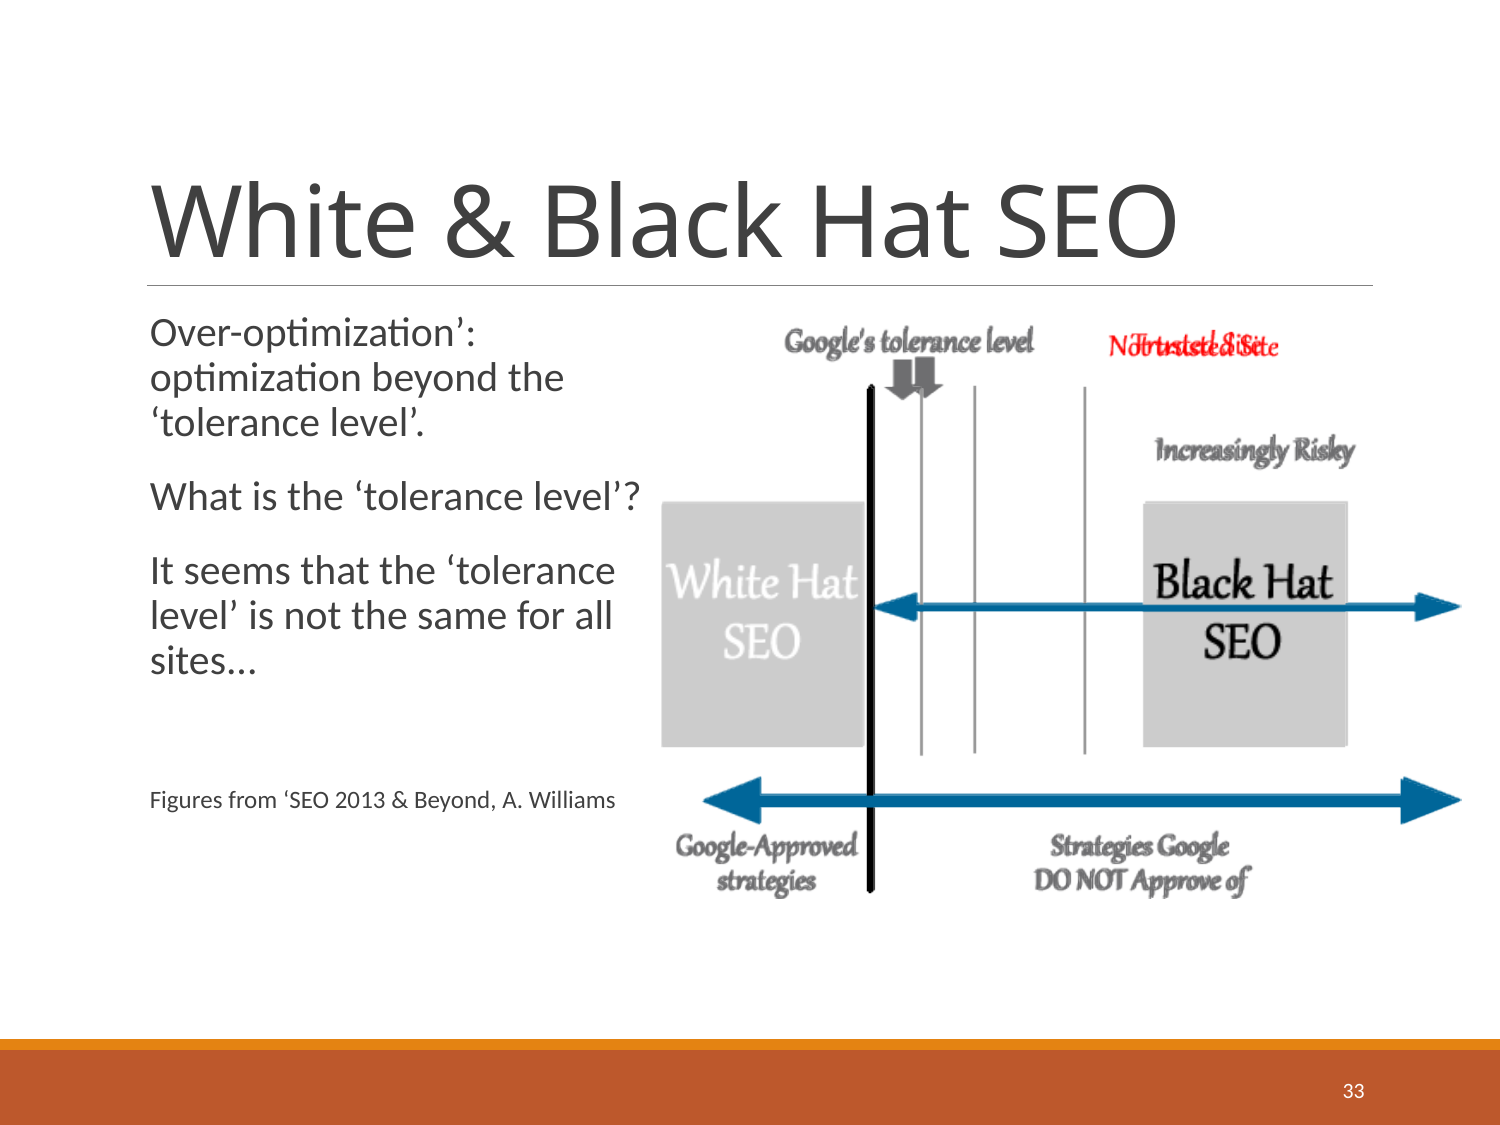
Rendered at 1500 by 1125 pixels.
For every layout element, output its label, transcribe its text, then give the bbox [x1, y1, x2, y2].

picture [660, 316, 1463, 899]
list Over-optimization’: optimization beyond the ‘tolerance level’. What is the ‘tolerance level’? It seems that the ‘tolerance level’ is not the same for all sites... Figures from ‘SEO 2013 & Beyond, A. Williams [134, 302, 686, 963]
slide_number 33 [1218, 1059, 1380, 1120]
title White & Black Hat SEO [135, 47, 1373, 285]
